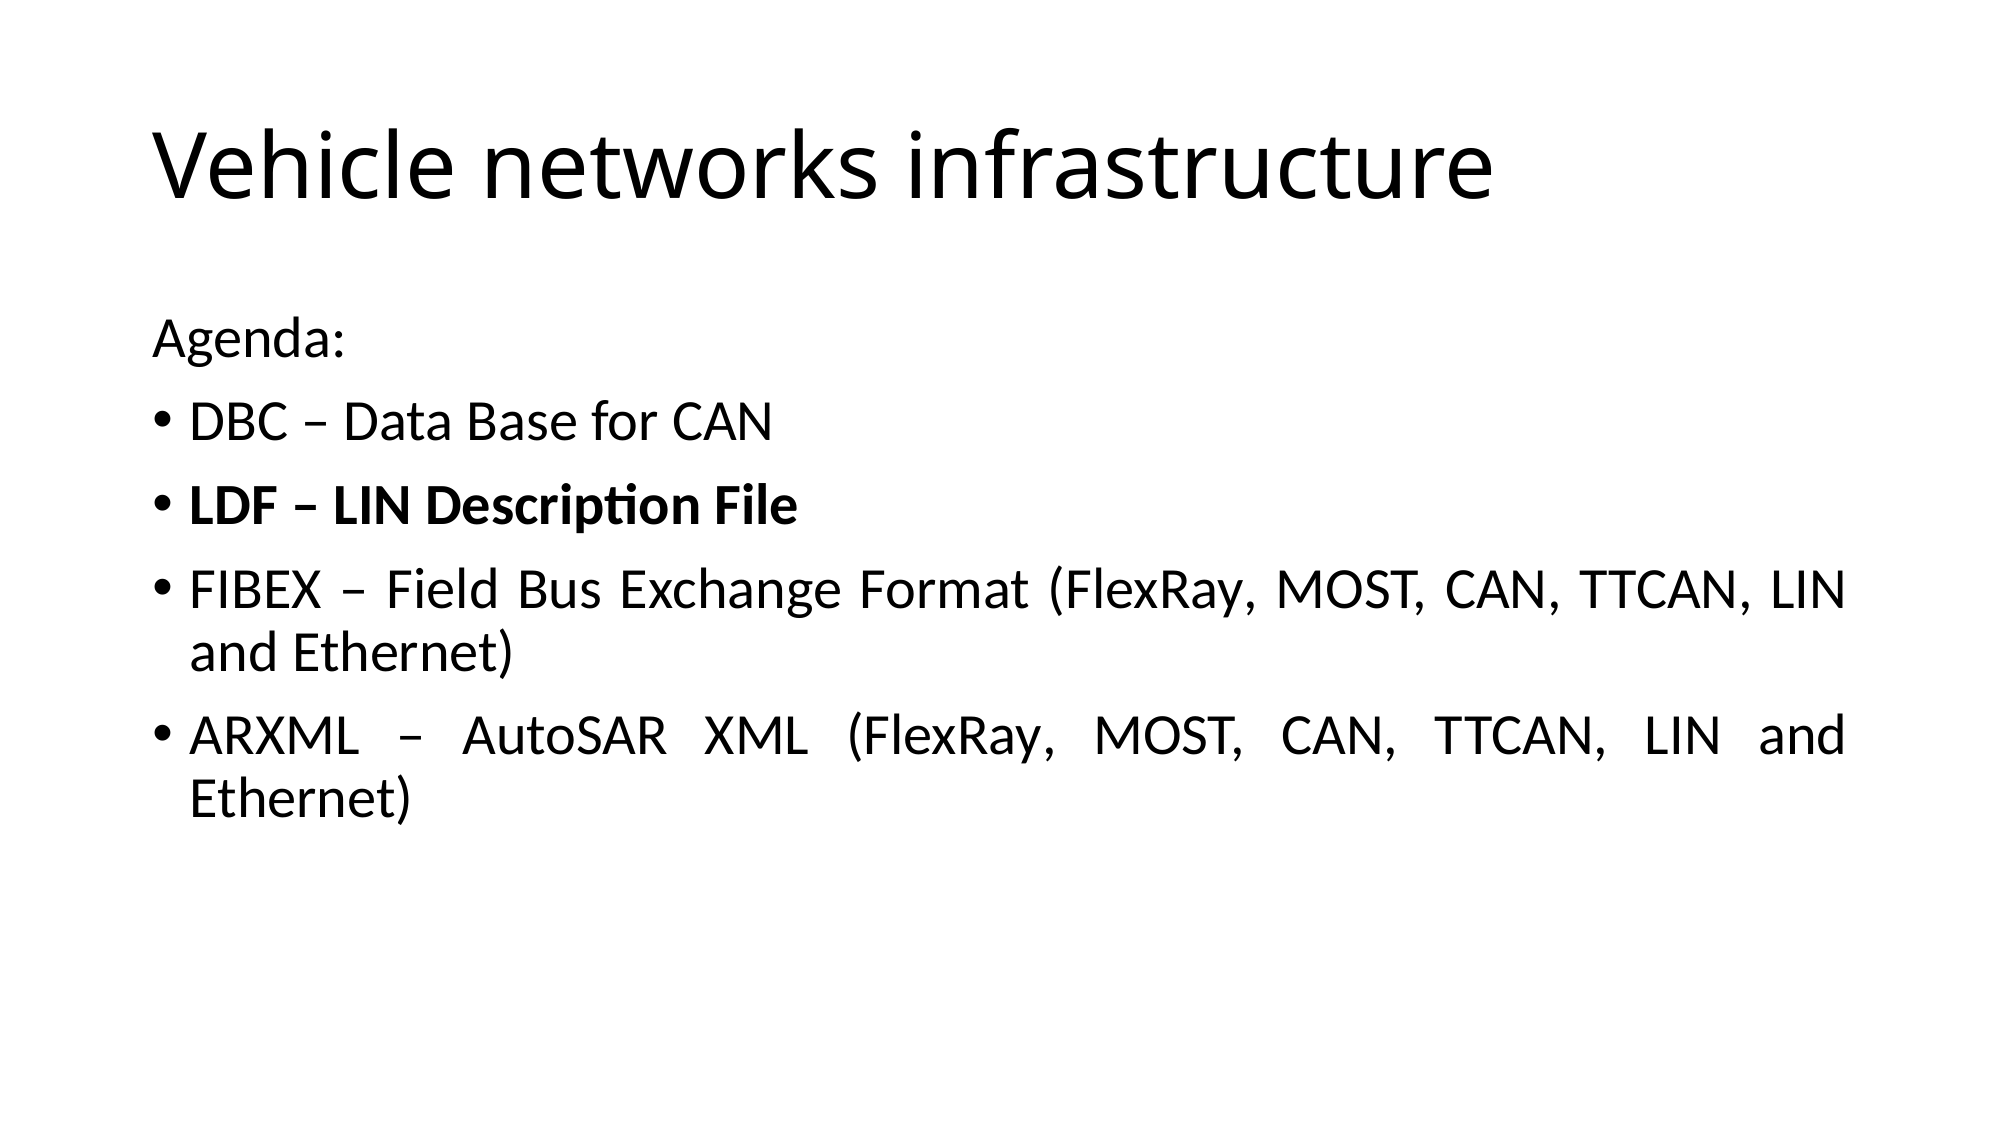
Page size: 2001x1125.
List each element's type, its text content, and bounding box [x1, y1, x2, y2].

list Agenda: DBC – Data Base for CAN LDF – LIN Description File FIBEX – Field Bus Exchange Format (FlexRay, MOST, CAN, TTCAN, LIN and Ethernet) ARXML – AutoSAR XML (FlexRay, MOST, CAN, TTCAN, LIN and Ethernet) [137, 299, 1863, 1014]
title Vehicle networks infrastructure [137, 59, 1863, 278]
